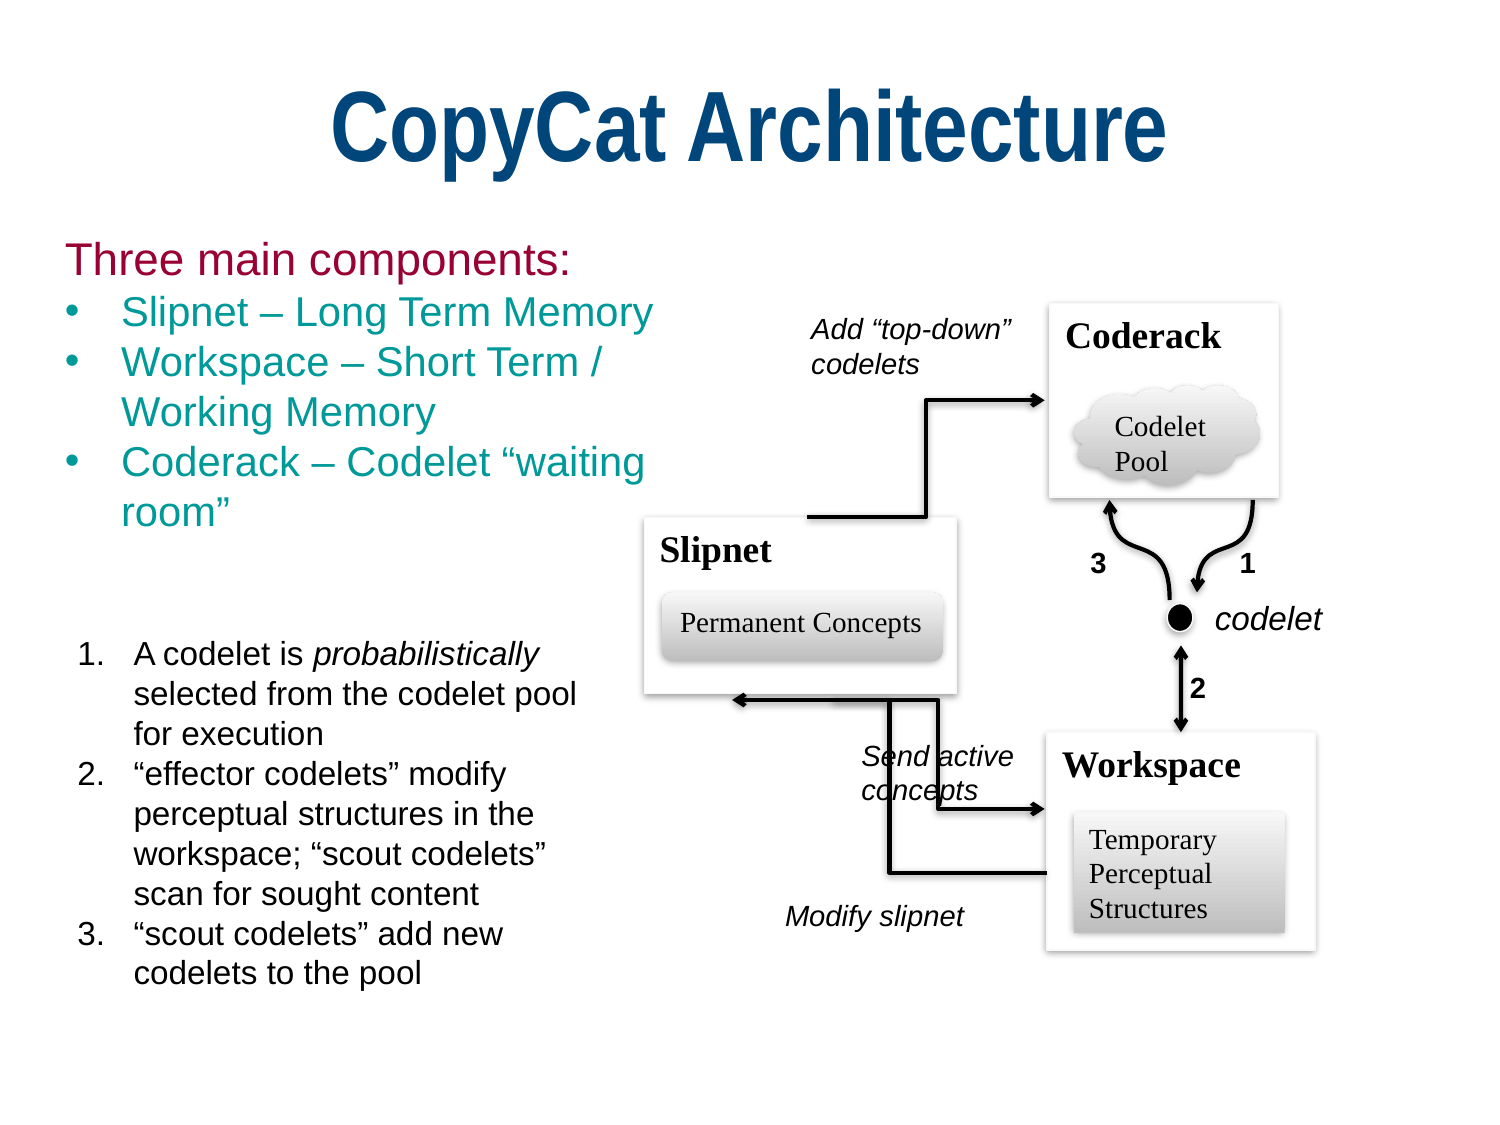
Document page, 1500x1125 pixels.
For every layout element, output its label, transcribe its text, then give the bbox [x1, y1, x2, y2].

text_box CopyCat Architecture [74, 87, 1425, 238]
text_box A codelet is probabilistically selected from the codelet pool for execution “effector codelets” modify perceptual structures in the workspace; “scout codelets” scan for sought content “scout codelets” add new codelets to the pool [62, 624, 613, 1039]
text_box Three main components: Slipnet – Long Term Memory Workspace – Short Term / Working Memory Coderack – Codelet “waiting room” [49, 222, 713, 613]
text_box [644, 303, 1426, 951]
